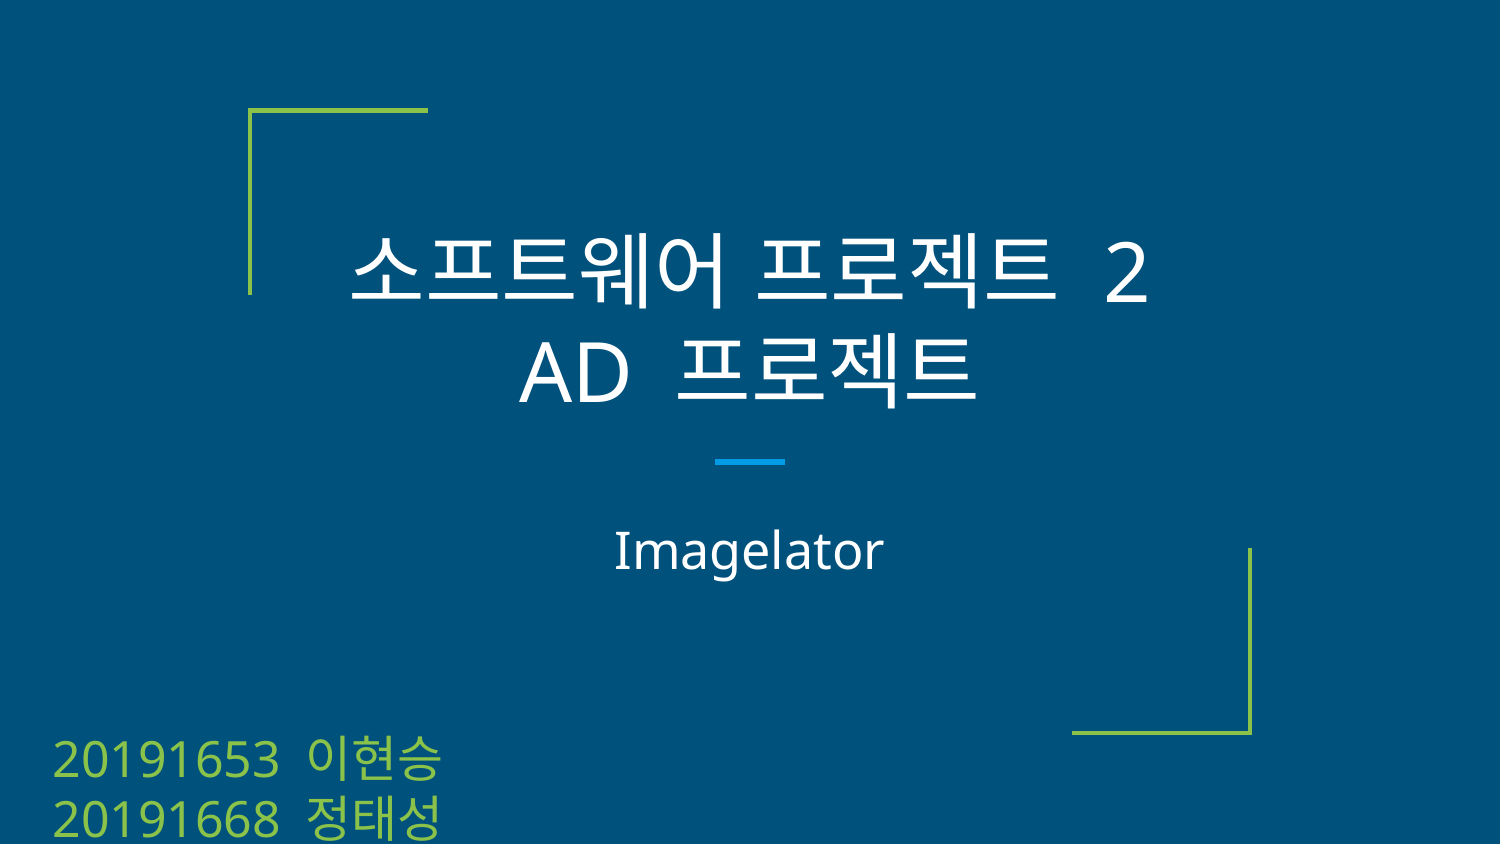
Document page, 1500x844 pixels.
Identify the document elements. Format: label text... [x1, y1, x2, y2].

subtitle 20191653 이현승 20191668 정태성 [0, 712, 497, 838]
title 소프트웨어 프로젝트 2 AD 프로젝트 [275, 195, 1225, 435]
text_box Imagelator [419, 502, 1081, 580]
